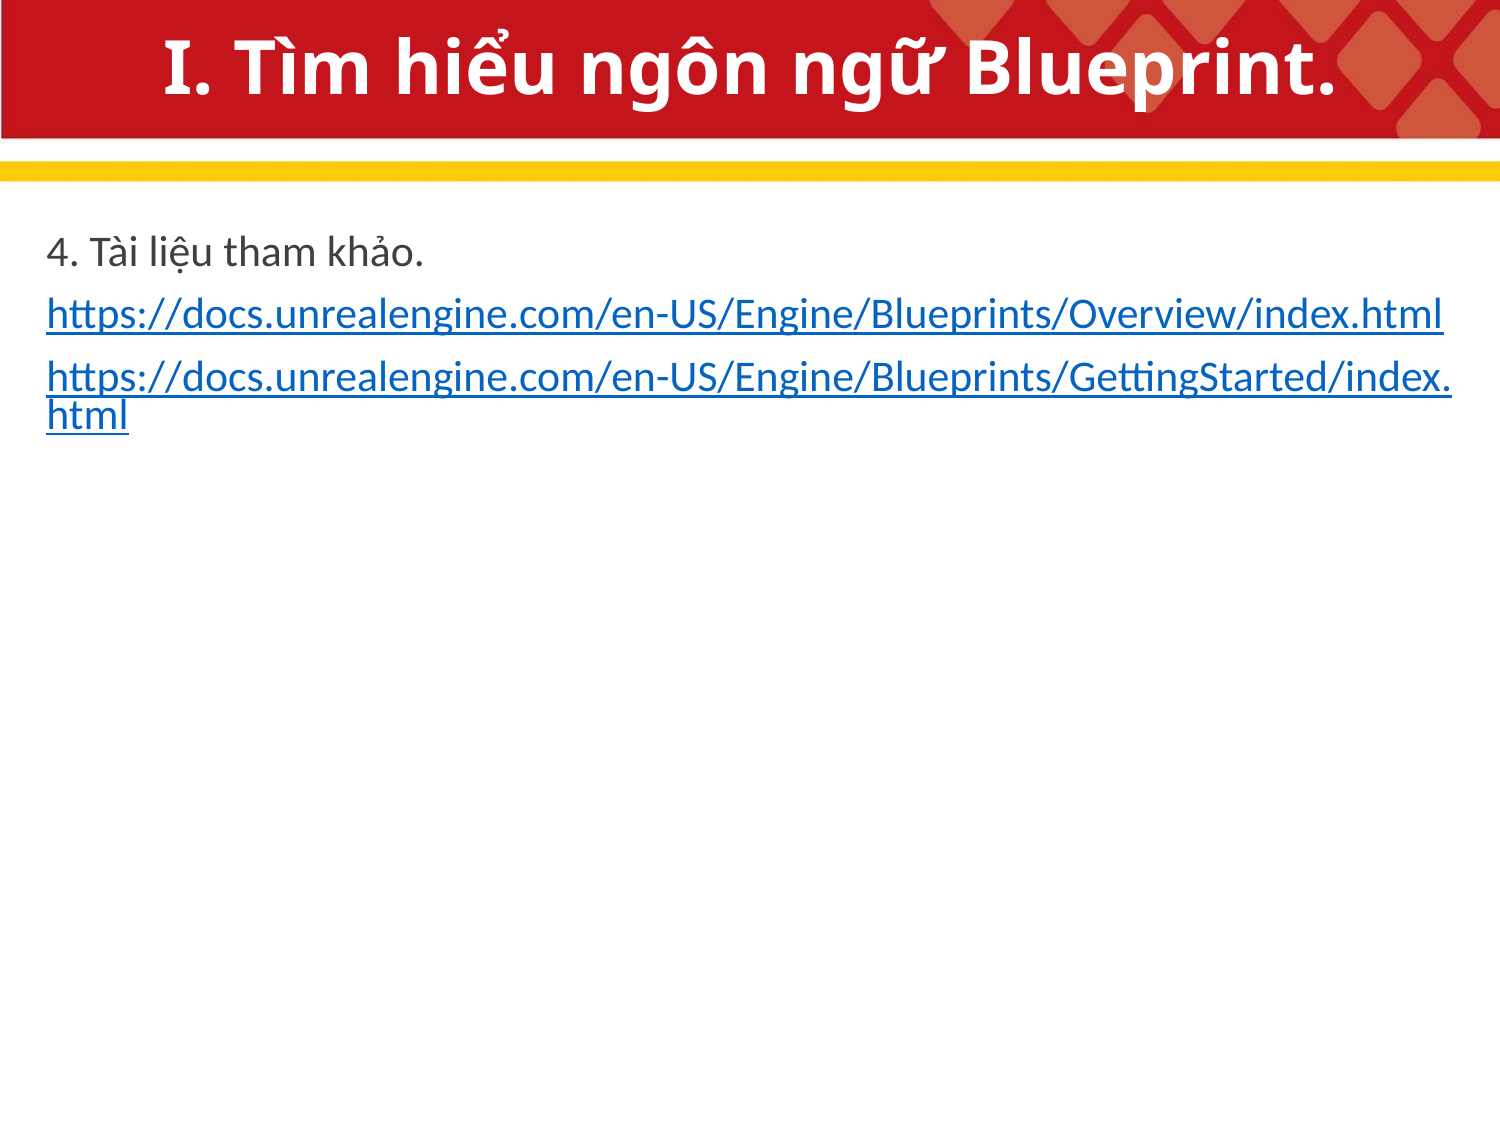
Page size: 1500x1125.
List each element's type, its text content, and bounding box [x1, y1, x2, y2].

title I. Tìm hiểu ngôn ngữ Blueprint. [31, 0, 1471, 141]
list 4. Tài liệu tham khảo. https://docs.unrealengine.com/en-US/Engine/Blueprints/Overview/index.html https://docs.unrealengine.com/en-US/Engine/Blueprints/GettingStarted/index.html [31, 220, 1471, 1114]
picture [0, 0, 1500, 1125]
